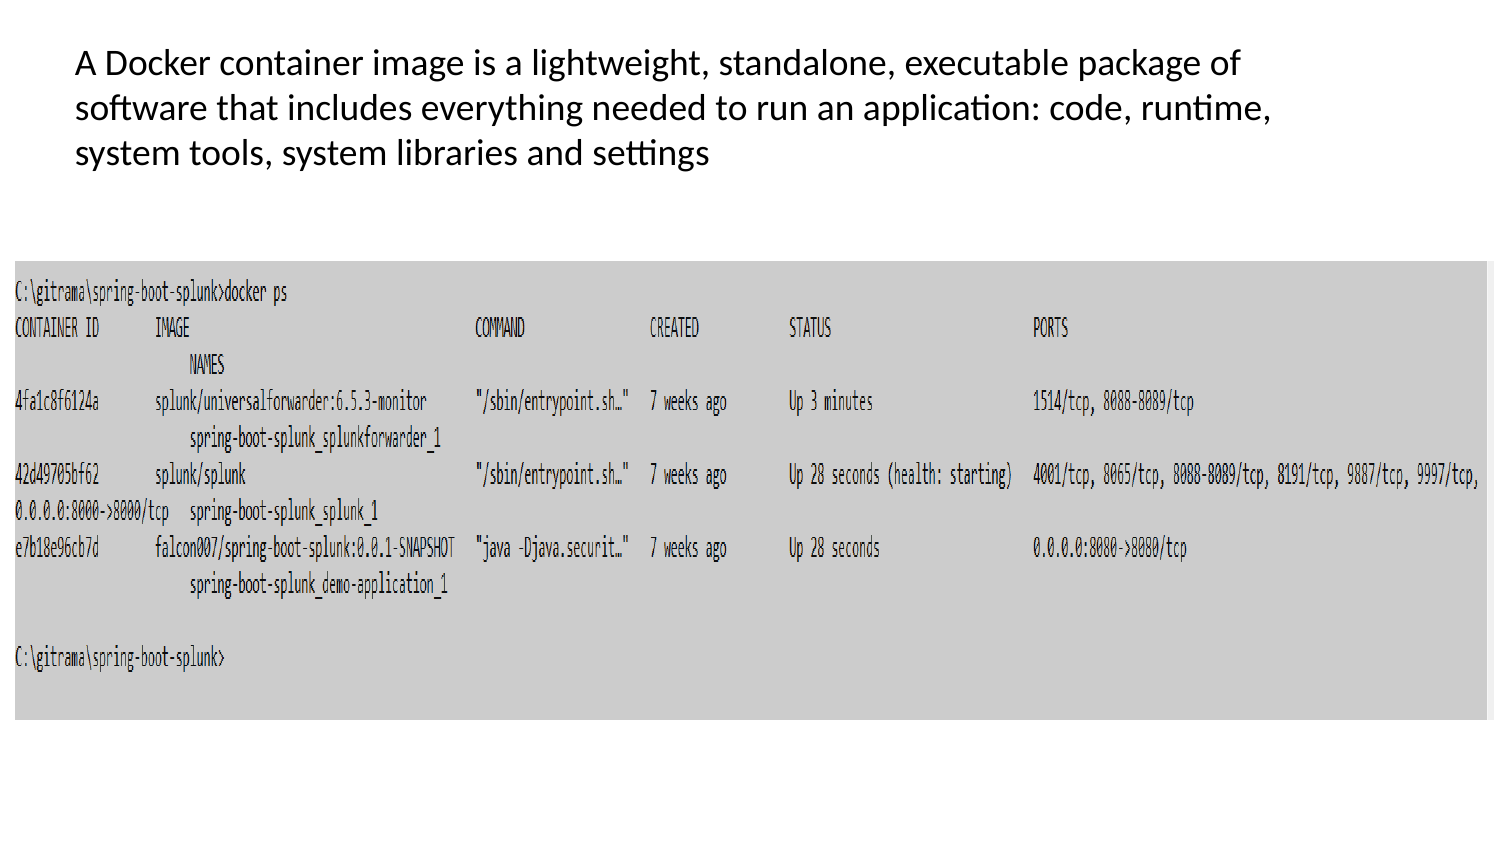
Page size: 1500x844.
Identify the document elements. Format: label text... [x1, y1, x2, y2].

picture [14, 261, 1494, 721]
text_box A Docker container image is a lightweight, standalone, executable package of software that includes everything needed to run an application: code, runtime, system tools, system libraries and settings [59, 30, 1344, 180]
